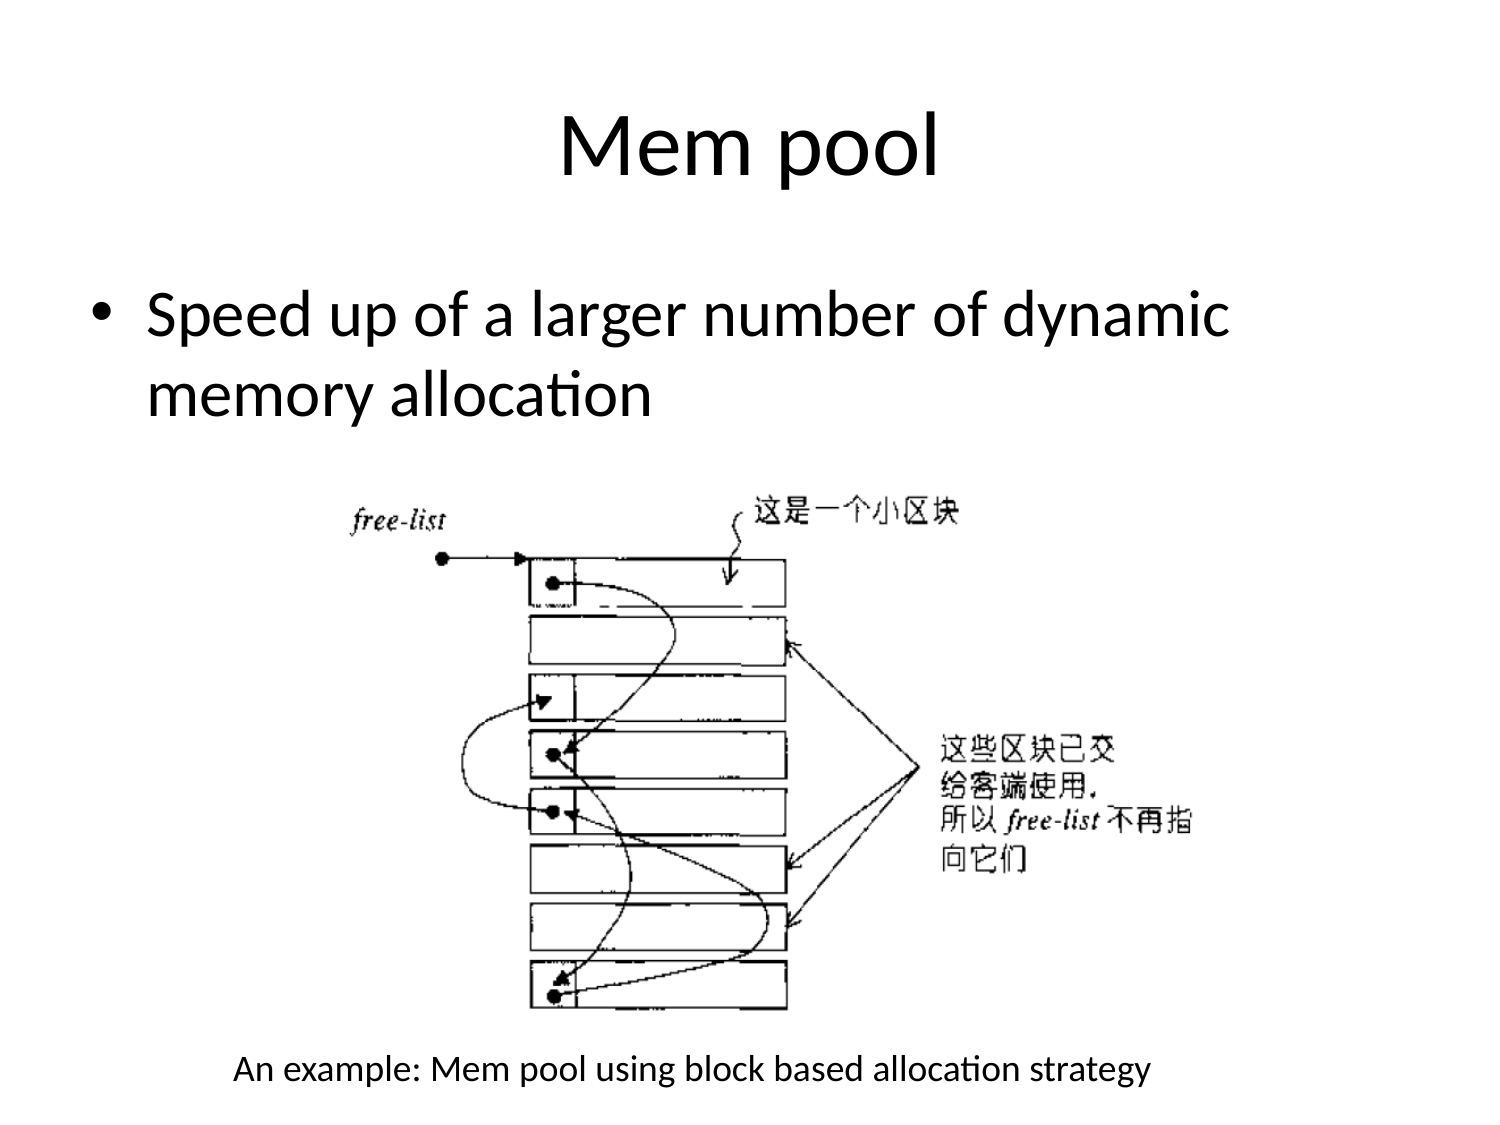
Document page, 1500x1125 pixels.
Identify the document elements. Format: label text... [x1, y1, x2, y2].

title Mem pool [75, 45, 1425, 233]
list Speed up of a larger number of dynamic memory allocation [75, 262, 1425, 1005]
picture [324, 455, 1223, 1038]
text_box An example: Mem pool using block based allocation strategy [218, 1037, 1235, 1097]
